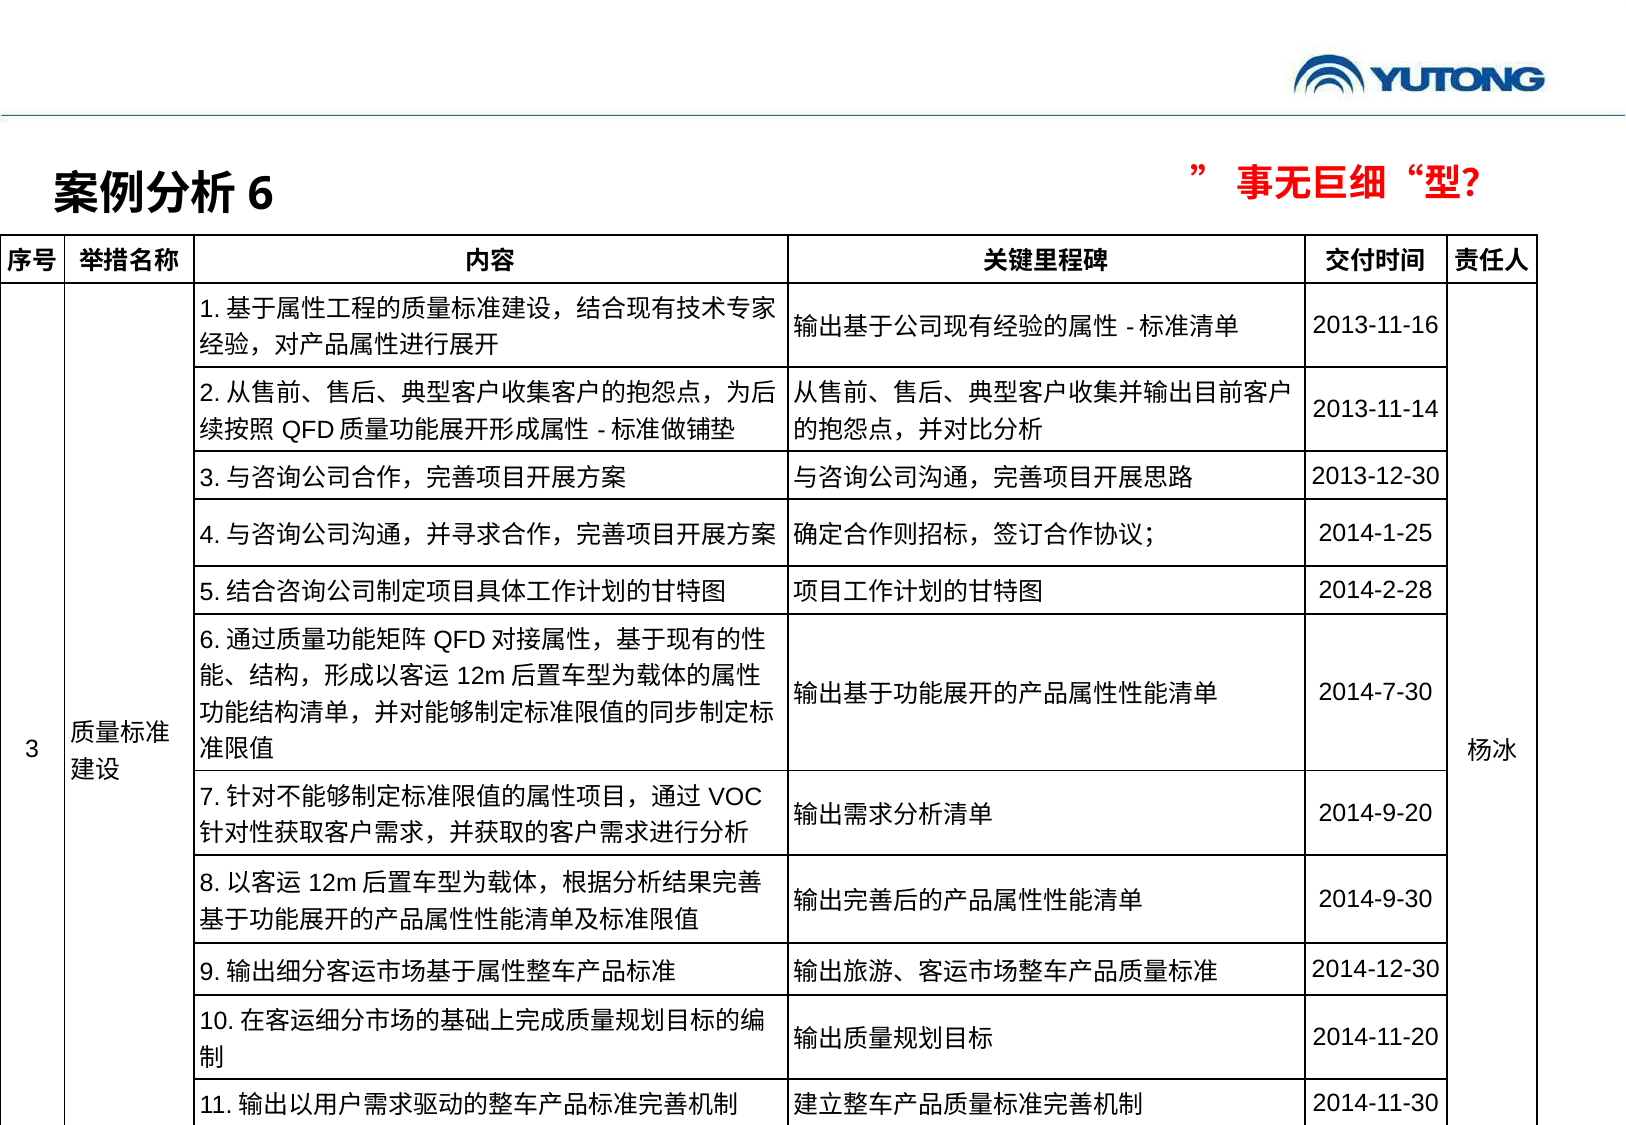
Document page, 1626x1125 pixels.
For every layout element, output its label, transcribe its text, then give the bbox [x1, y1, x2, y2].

table_cell 输出基于功能展开的产品属性性能清单 [789, 615, 1304, 770]
table_cell 2014-1-25 [1306, 500, 1446, 565]
table_cell 2.从售前、售后、典型客户收集客户的抱怨点，为后续按照QFD质量功能展开形成属性-标准做铺垫 [195, 368, 787, 450]
table_cell 与咨询公司沟通，完善项目开展思路 [789, 452, 1304, 498]
table_cell 输出基于公司现有经验的属性-标准清单 [789, 284, 1304, 366]
table_cell 2013-12-30 [1306, 452, 1446, 498]
table_cell 输出质量规划目标 [789, 996, 1304, 1078]
table_cell 3 [1, 284, 64, 1125]
picture [0, 0, 1626, 1125]
table_header 序号 [1, 236, 64, 282]
table_cell 8.以客运12m后置车型为载体，根据分析结果完善基于功能展开的产品属性性能清单及标准限值 [195, 856, 787, 942]
table_cell 2014-2-28 [1306, 567, 1446, 613]
table_cell 5.结合咨询公司制定项目具体工作计划的甘特图 [195, 567, 787, 613]
table_cell 项目工作计划的甘特图 [789, 567, 1304, 613]
table_cell 建立整车产品质量标准完善机制 [789, 1080, 1304, 1125]
table_cell 质量标准建设 [65, 284, 193, 1125]
table_cell 2014-11-30 [1306, 1080, 1446, 1125]
table_cell 2014-9-20 [1306, 771, 1446, 854]
table_cell 2014-12-30 [1306, 944, 1446, 994]
table_cell 2013-11-14 [1306, 368, 1446, 450]
table_cell 10.在客运细分市场的基础上完成质量规划目标的编制 [195, 996, 787, 1078]
table_cell 杨冰 [1448, 284, 1536, 1125]
table_cell 7.针对不能够制定标准限值的属性项目，通过VOC针对性获取客户需求，并获取的客户需求进行分析 [195, 771, 787, 854]
table_cell 1.基于属性工程的质量标准建设，结合现有技术专家经验，对产品属性进行展开 [195, 284, 787, 366]
table_cell 2014-7-30 [1306, 615, 1446, 770]
table_header 举措名称 [65, 236, 193, 282]
table_cell 2014-9-30 [1306, 856, 1446, 942]
table_header 交付时间 [1306, 236, 1446, 282]
table_cell 9.输出细分客运市场基于属性整车产品标准 [195, 944, 787, 994]
table_header 责任人 [1448, 236, 1536, 282]
table_header 内容 [195, 236, 787, 282]
table_cell 确定合作则招标，签订合作协议； [789, 500, 1304, 565]
table_cell 11.输出以用户需求驱动的整车产品标准完善机制 [195, 1080, 787, 1125]
table_cell 3.与咨询公司合作，完善项目开展方案 [195, 452, 787, 498]
table_cell 2013-11-16 [1306, 284, 1446, 366]
table_cell 4.与咨询公司沟通，并寻求合作，完善项目开展方案 [195, 500, 787, 565]
table_cell 从售前、售后、典型客户收集并输出目前客户的抱怨点，并对比分析 [789, 368, 1304, 450]
text_box 案例分析6 [38, 128, 1586, 739]
text_box ”事无巨细“型？ [1175, 128, 1625, 212]
table_cell 6.通过质量功能矩阵QFD对接属性，基于现有的性能、结构，形成以客运12m后置车型为载体的属性功能结构清单，并对能够制定标准限值的同步制定标准限值 [195, 615, 787, 770]
table_header 关键里程碑 [789, 236, 1304, 282]
table_cell 2014-11-20 [1306, 996, 1446, 1078]
table_cell 输出旅游、客运市场整车产品质量标准 [789, 944, 1304, 994]
table_cell 输出需求分析清单 [789, 771, 1304, 854]
table_cell 输出完善后的产品属性性能清单 [789, 856, 1304, 942]
